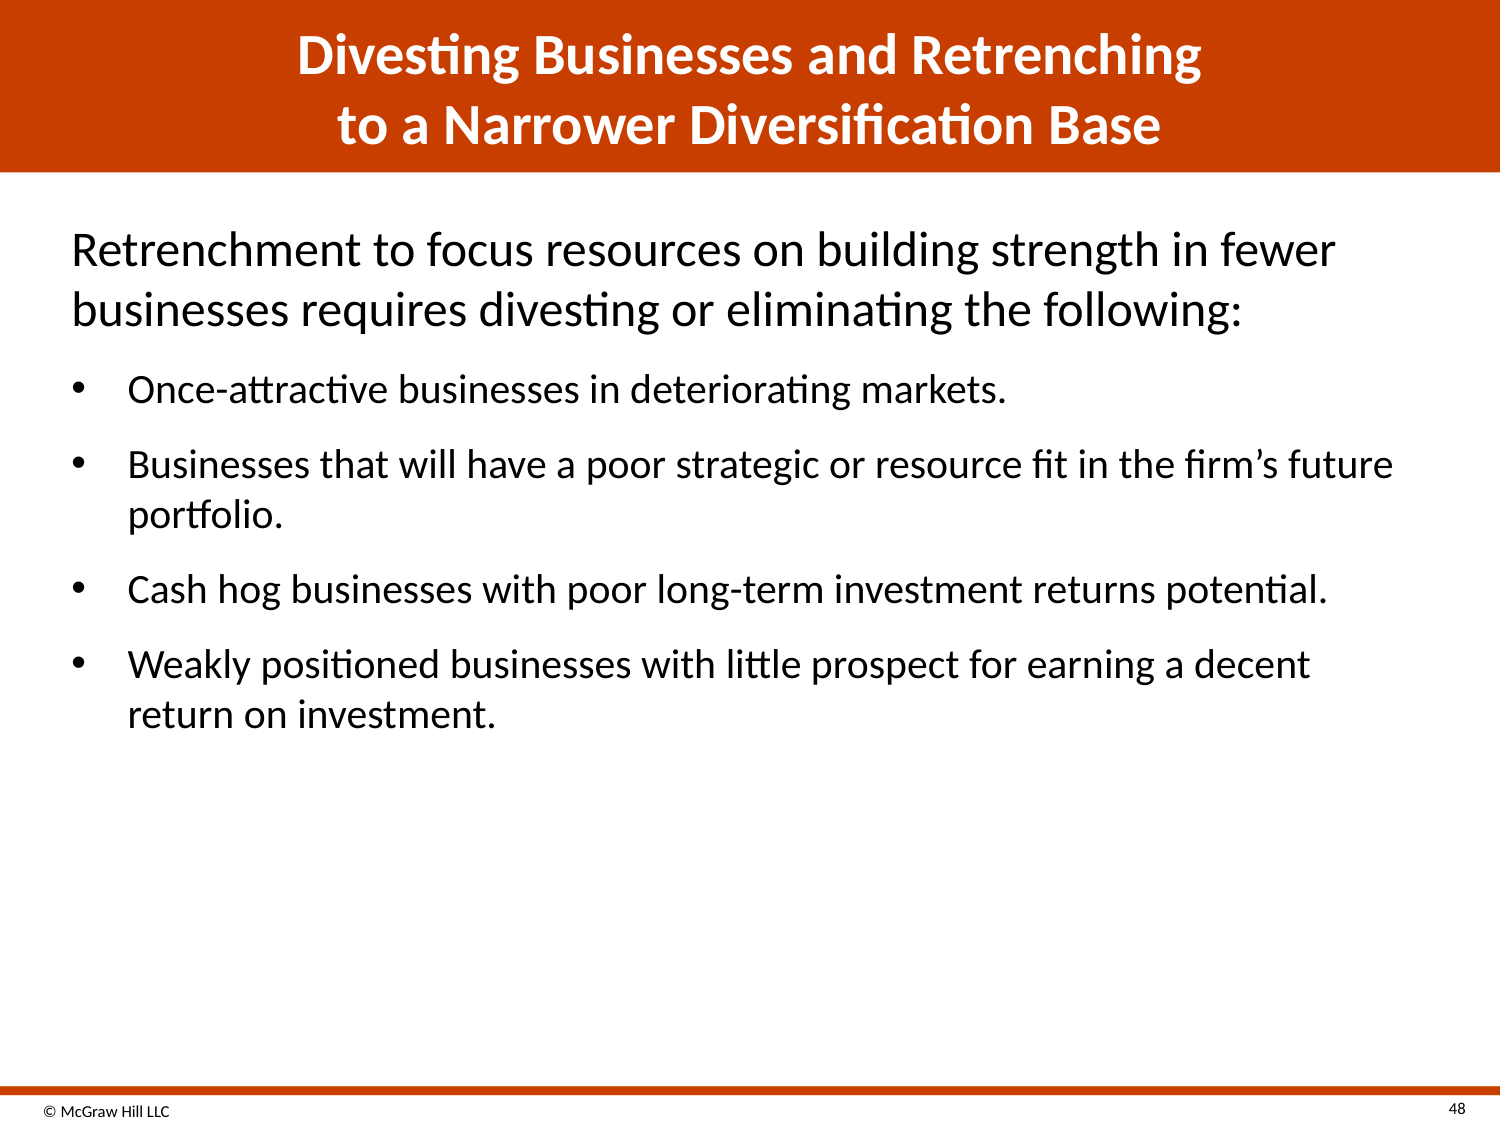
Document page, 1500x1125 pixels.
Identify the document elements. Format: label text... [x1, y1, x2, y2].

text_box [0, 1085, 1500, 1096]
text_box [0, 0, 258, 173]
slide_number 48 [1415, 1094, 1474, 1122]
title Divesting Businesses and Retrenching to a Narrower Diversification Base [258, 0, 1242, 173]
text_box [1242, 0, 1500, 173]
list Retrenchment to focus resources on building strength in fewer businesses requires divesting or eliminating the following: Once-attractive businesses in deteriorating markets. Businesses that will have a poor strategic or resource fit in the firm’s future portfolio. Cash hog businesses with poor long-term investment returns potential. Weakly positioned businesses with little prospect for earning a decent return on investment. [56, 209, 1437, 1038]
